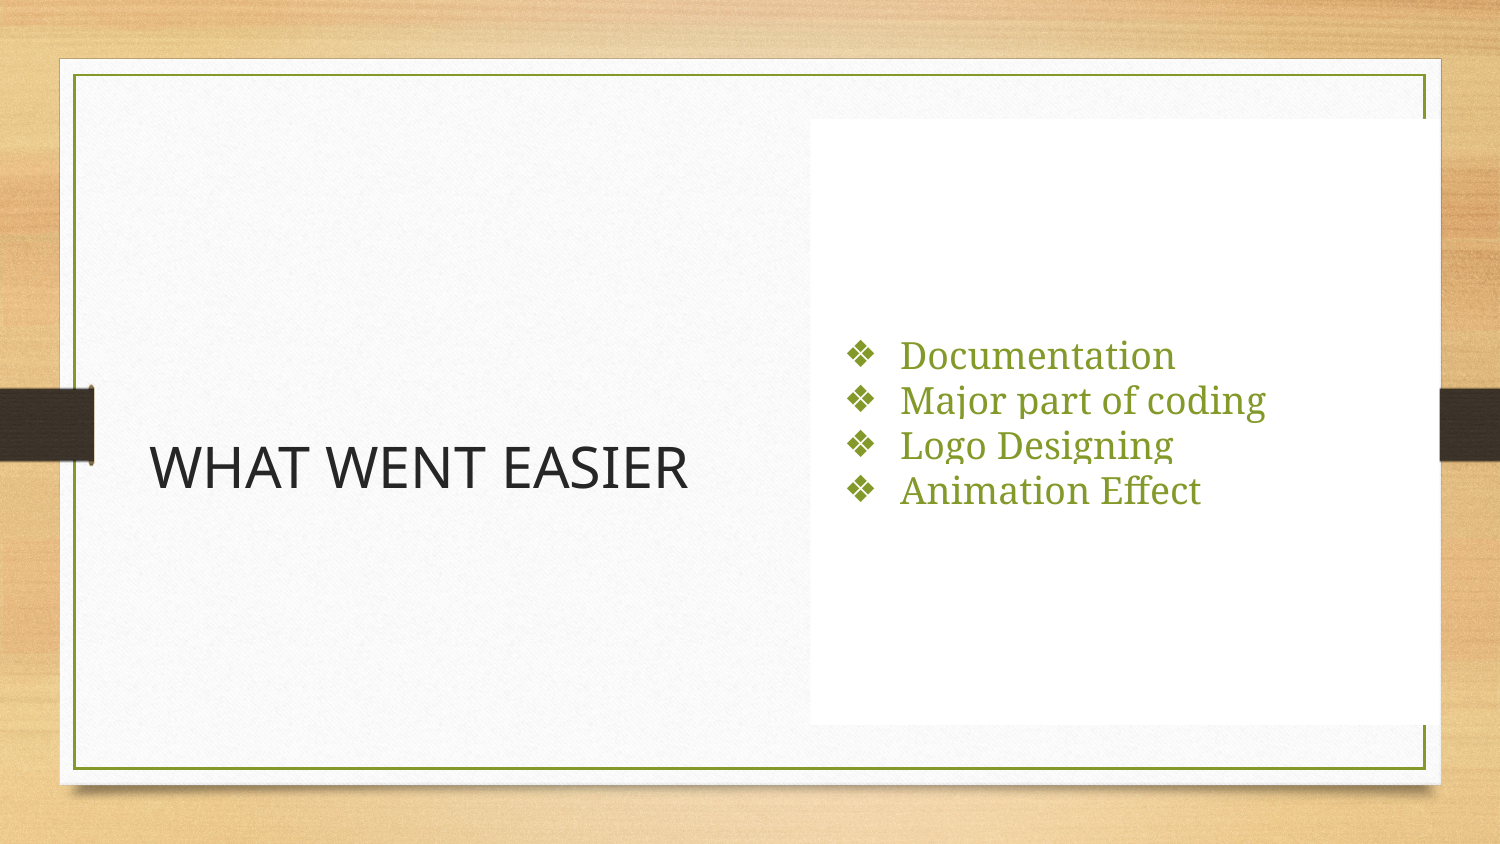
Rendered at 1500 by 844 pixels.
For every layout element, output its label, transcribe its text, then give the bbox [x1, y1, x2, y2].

title WHAT WENT EASIER [47, 328, 711, 515]
list Documentation Major part of coding Logo Designing Animation Effect [810, 118, 1440, 725]
picture [0, 0, 1500, 844]
